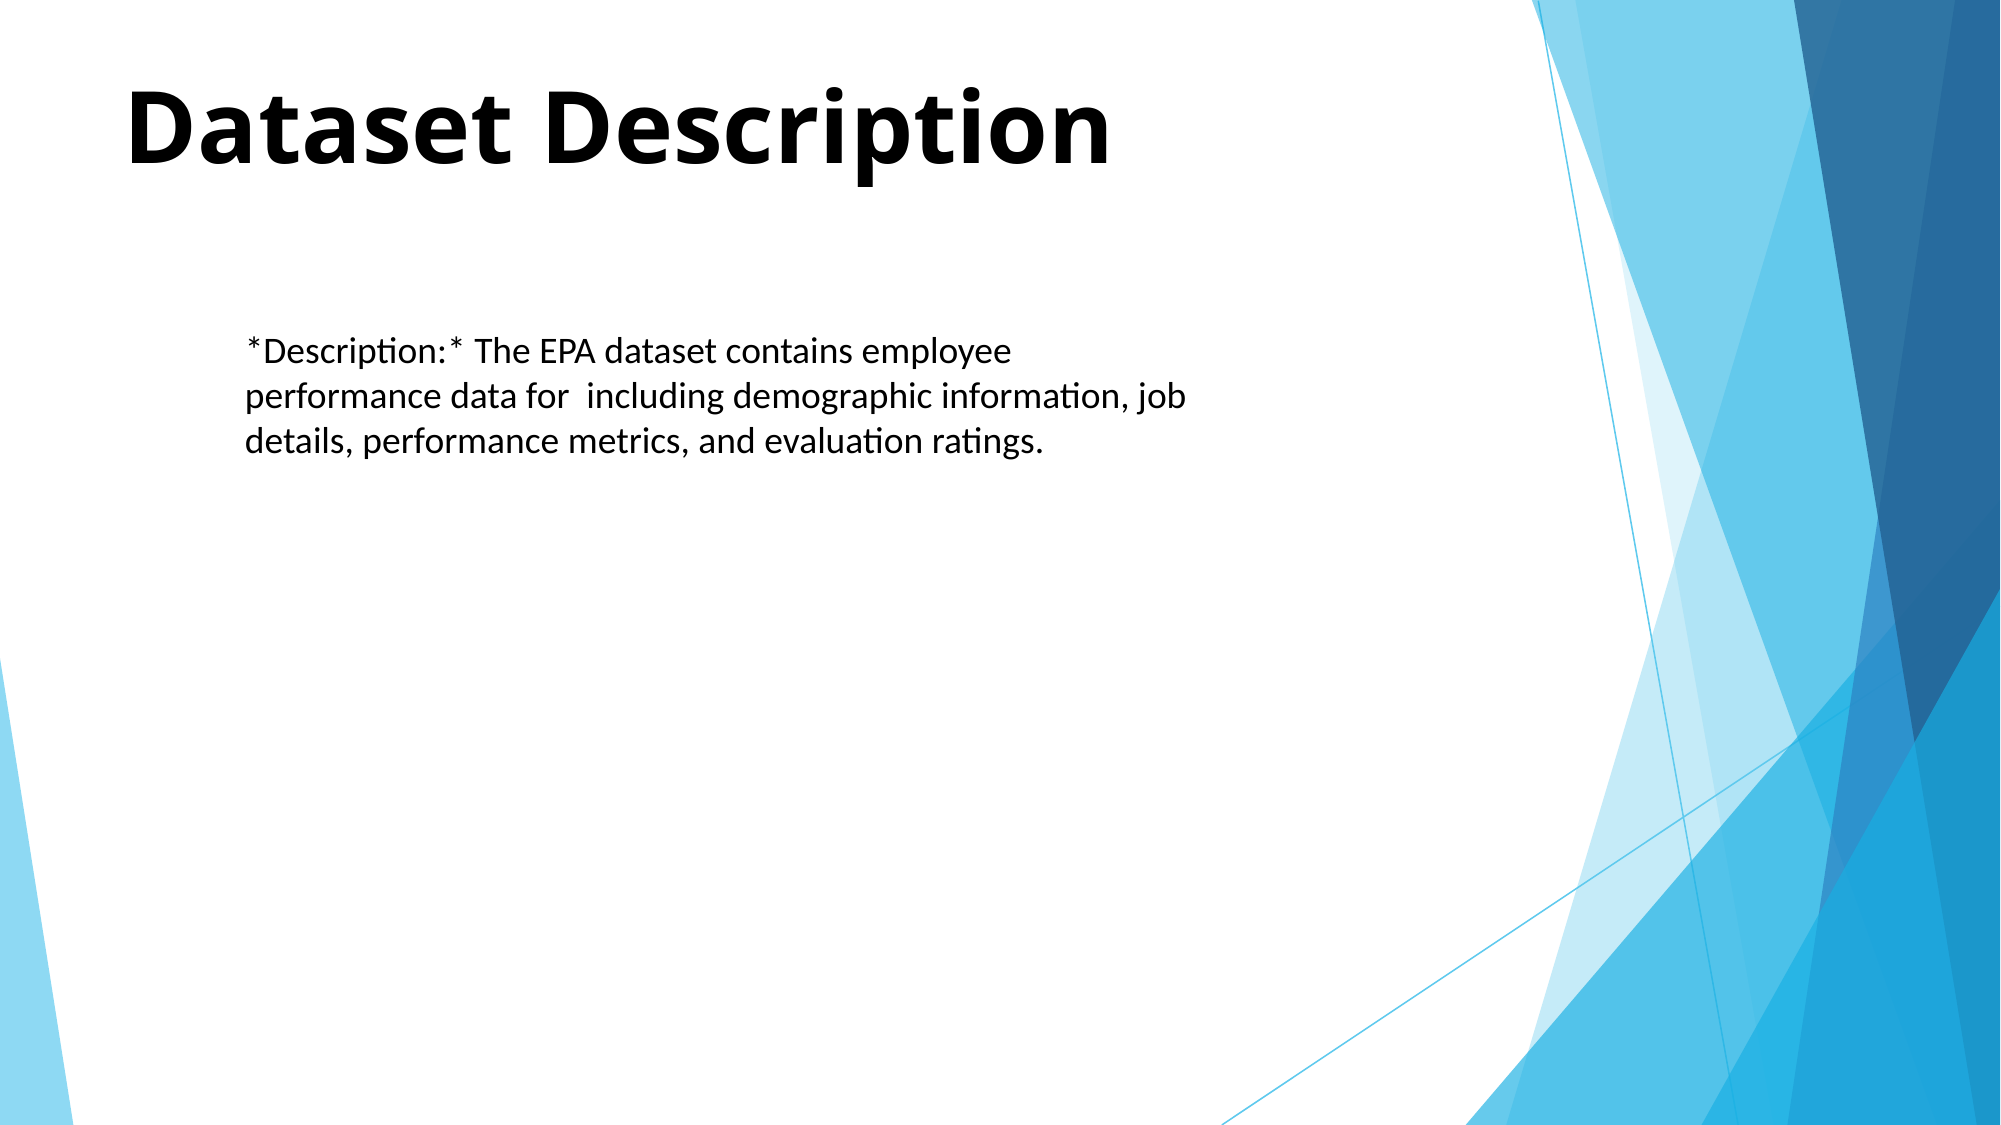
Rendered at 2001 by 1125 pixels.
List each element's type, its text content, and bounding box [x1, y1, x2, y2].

text_box *Description:* The EPA dataset contains employee performance data for including demographic information, job details, performance metrics, and evaluation ratings. [230, 318, 1232, 469]
title Dataset Description [123, 63, 1877, 188]
